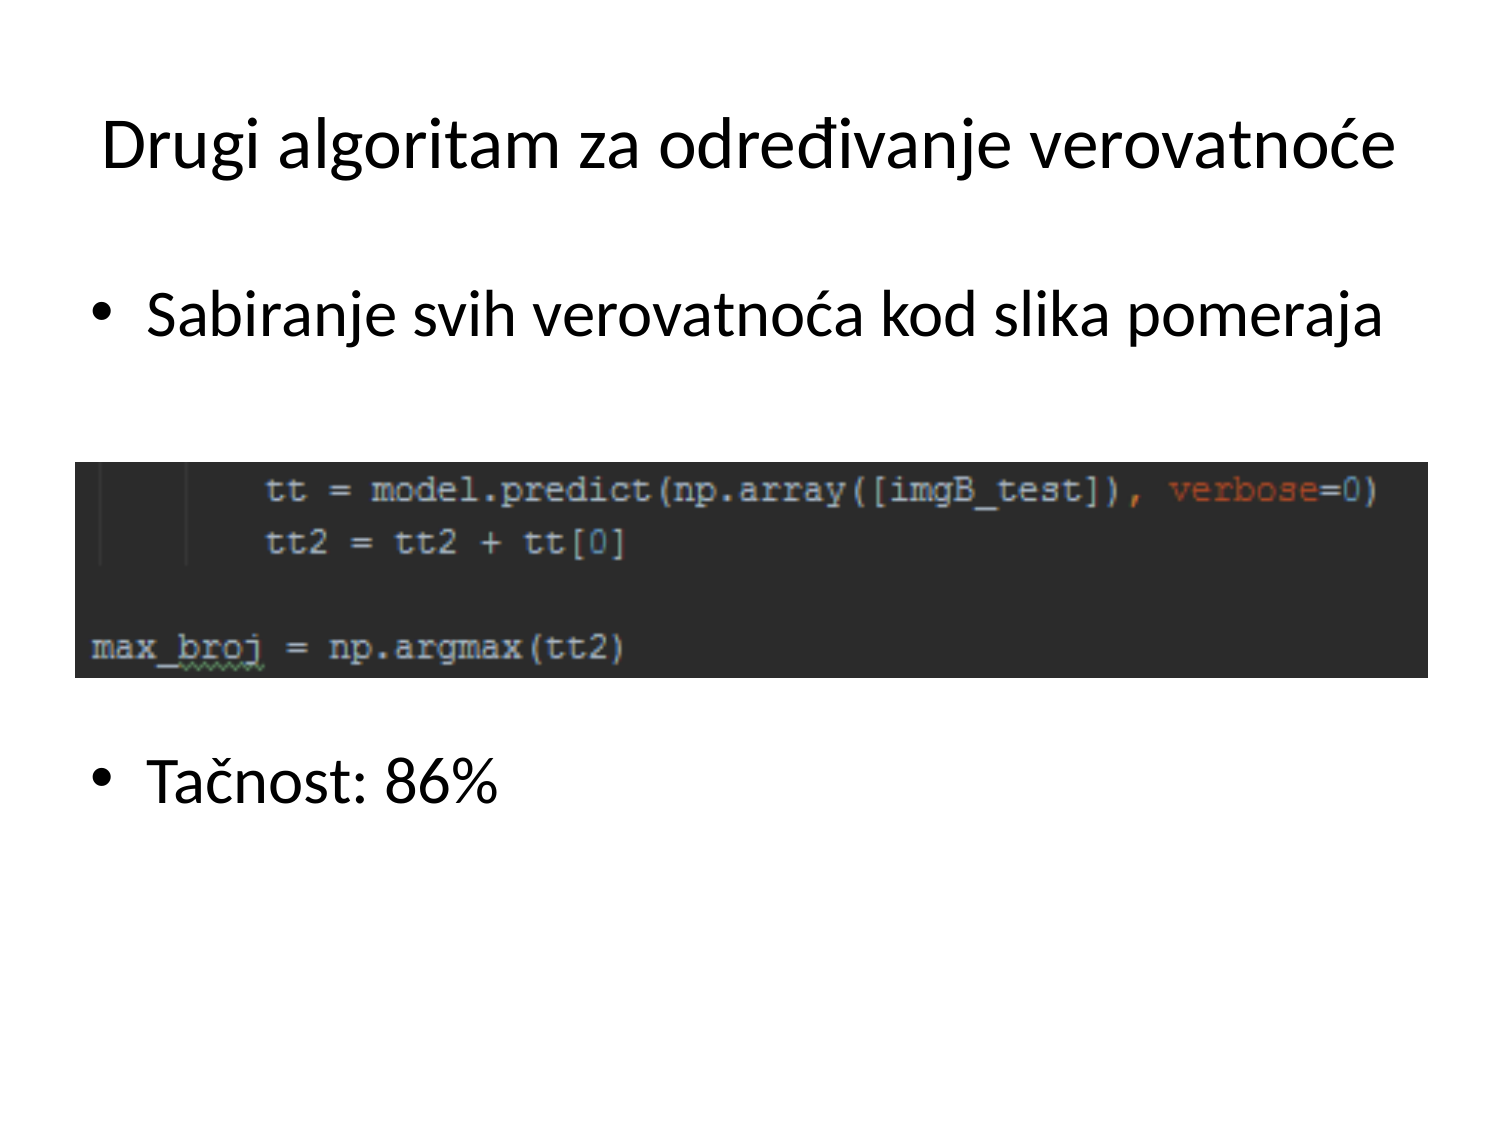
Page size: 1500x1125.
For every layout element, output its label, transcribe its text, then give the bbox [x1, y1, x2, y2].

title Drugi algoritam za određivanje verovatnoće [75, 45, 1425, 233]
list Sabiranje svih verovatnoća kod slika pomeraja Tačnost: 86% [75, 686, 1425, 1005]
list Sabiranje svih verovatnoća kod slika pomeraja Tačnost: 86% [75, 262, 1425, 460]
picture [74, 462, 1428, 678]
